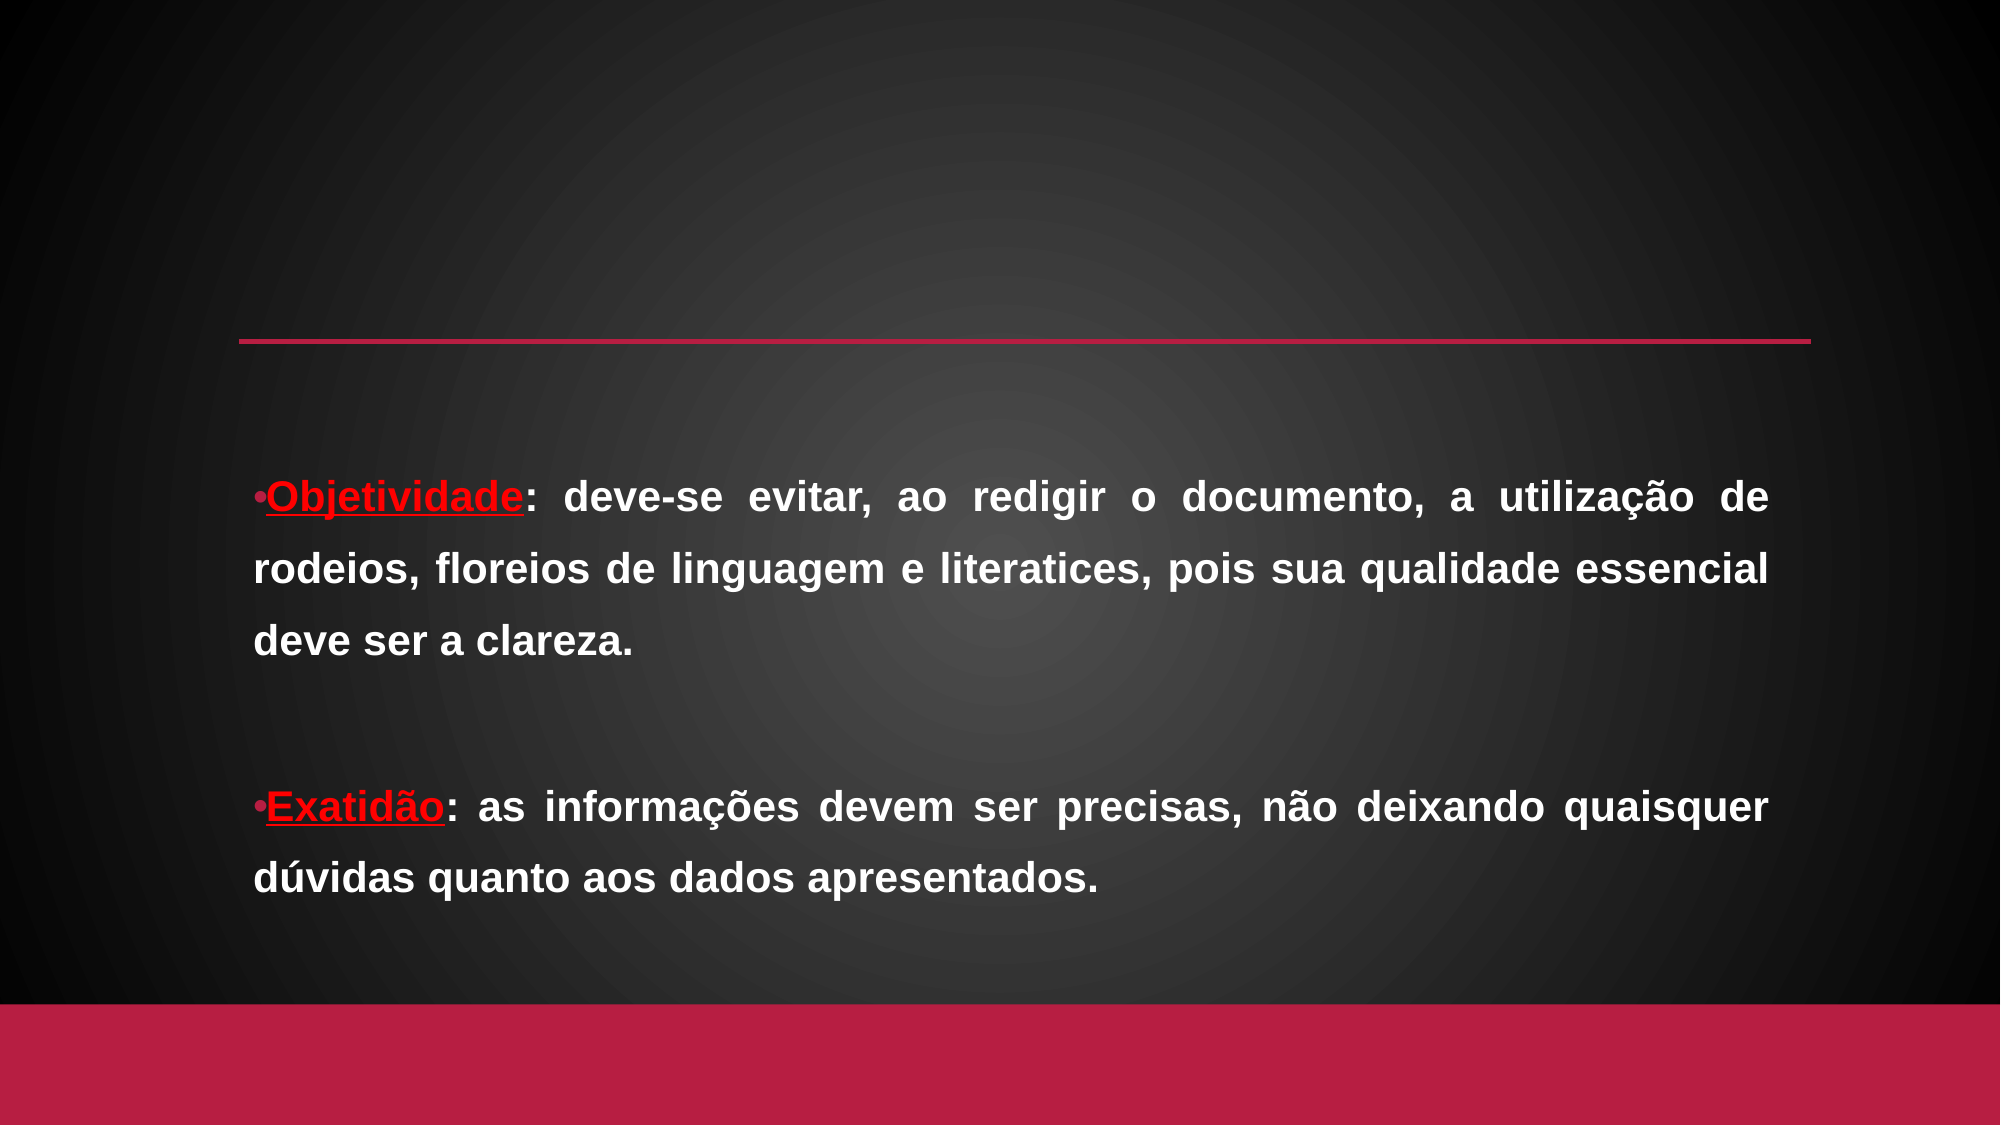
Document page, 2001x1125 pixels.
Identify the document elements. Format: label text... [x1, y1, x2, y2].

picture [0, 1006, 2000, 1125]
text_box Objetividade: deve-se evitar, ao redigir o documento, a utilização de rodeios, floreios de linguagem e literatices, pois sua qualidade essencial deve ser a clareza. Exatidão: as informações devem ser precisas, não deixando quaisquer dúvidas quanto aos dados apresentados. [238, 386, 1786, 914]
text_box [0, 0, 2000, 1003]
